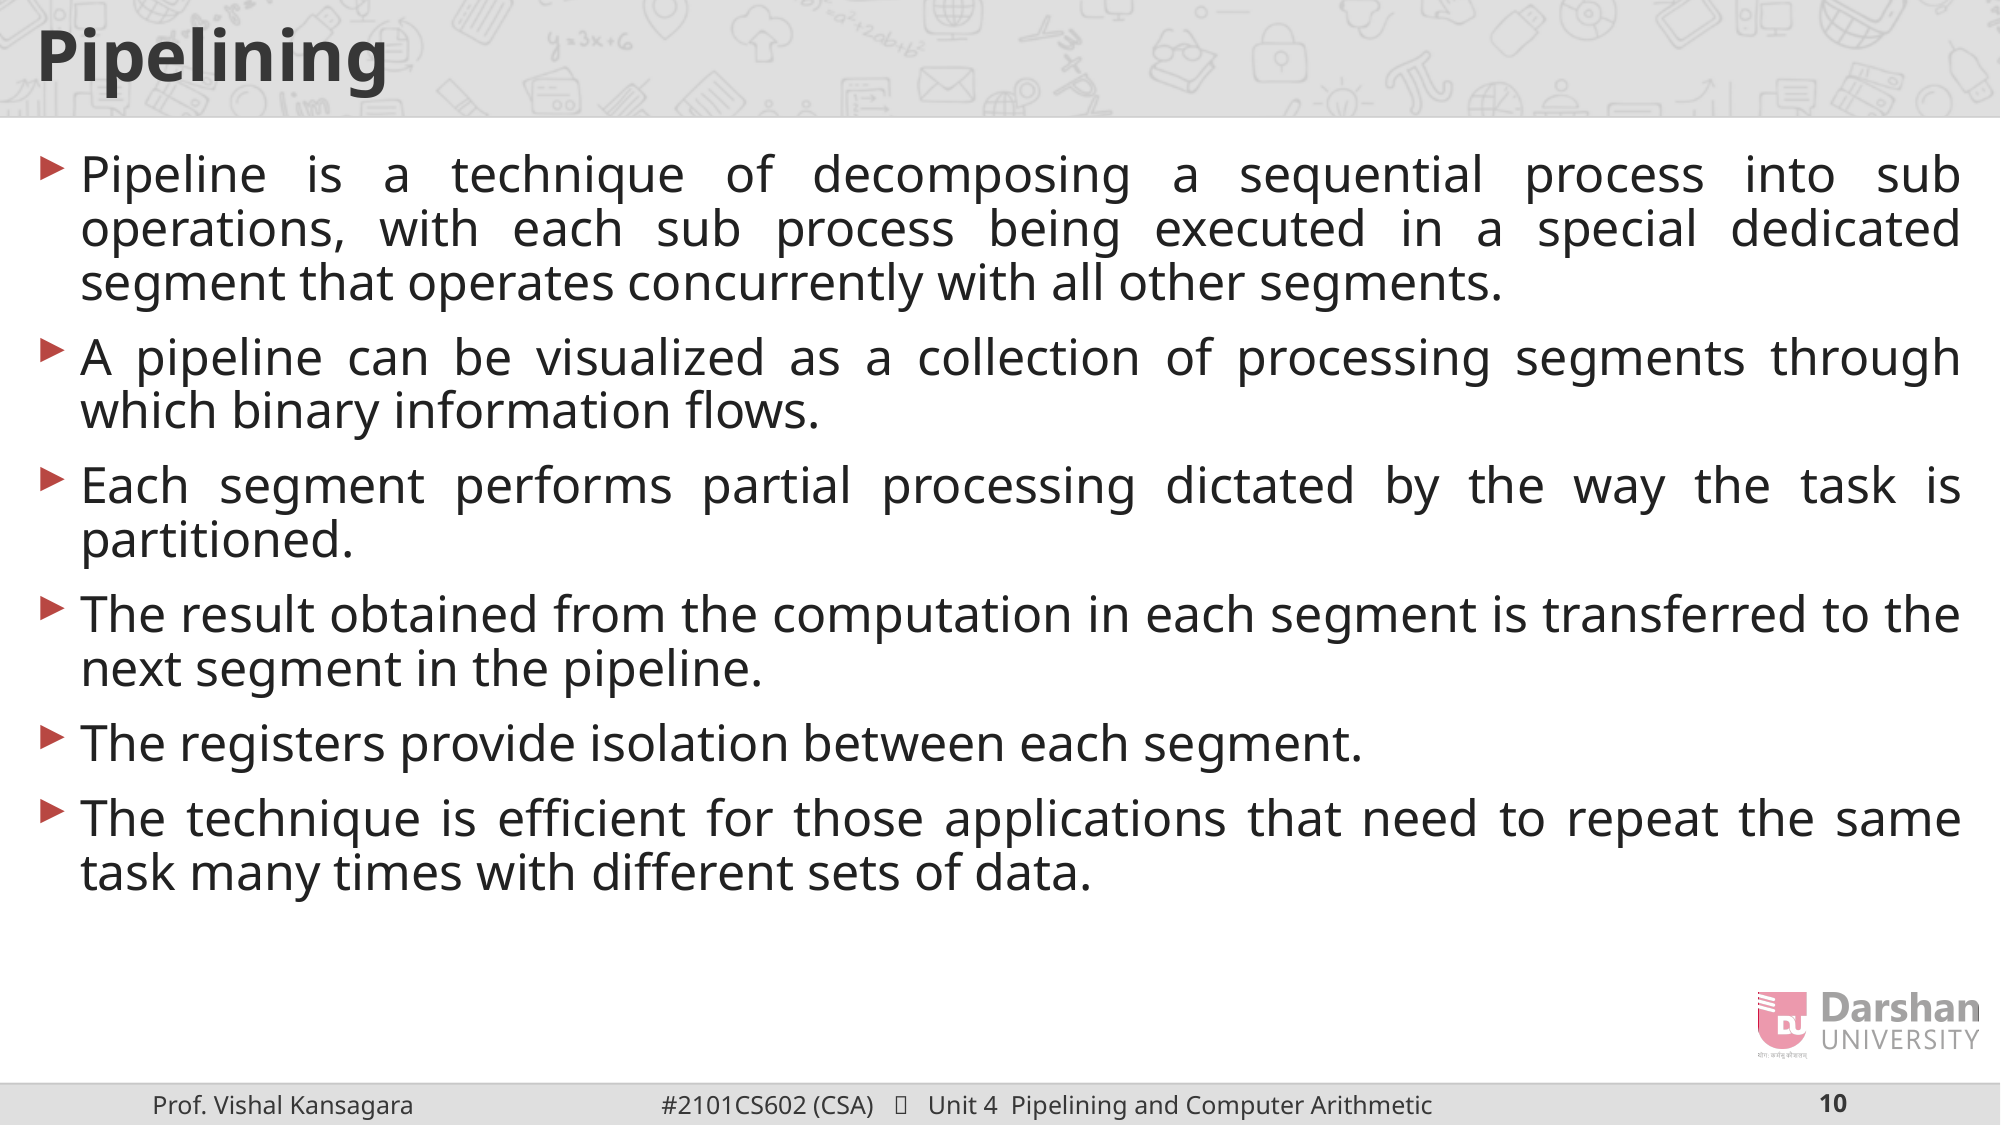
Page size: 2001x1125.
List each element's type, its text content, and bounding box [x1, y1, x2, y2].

table_cell E [1758, 992, 1979, 1059]
title Pipelining [0, 0, 2000, 117]
list Pipeline is a technique of decomposing a sequential process into sub operations, with each sub process being executed in a special dedicated segment that operates concurrently with all other segments. A pipeline can be visualized as a collection of processing segments through which binary information flows. Each segment performs partial processing dictated by the way the task is partitioned. The result obtained from the computation in each segment is transferred to the next segment in the pipeline. The registers provide isolation between each segment. The technique is efficient for those applications that need to repeat the same task many times with different sets of data. [21, 141, 1979, 878]
